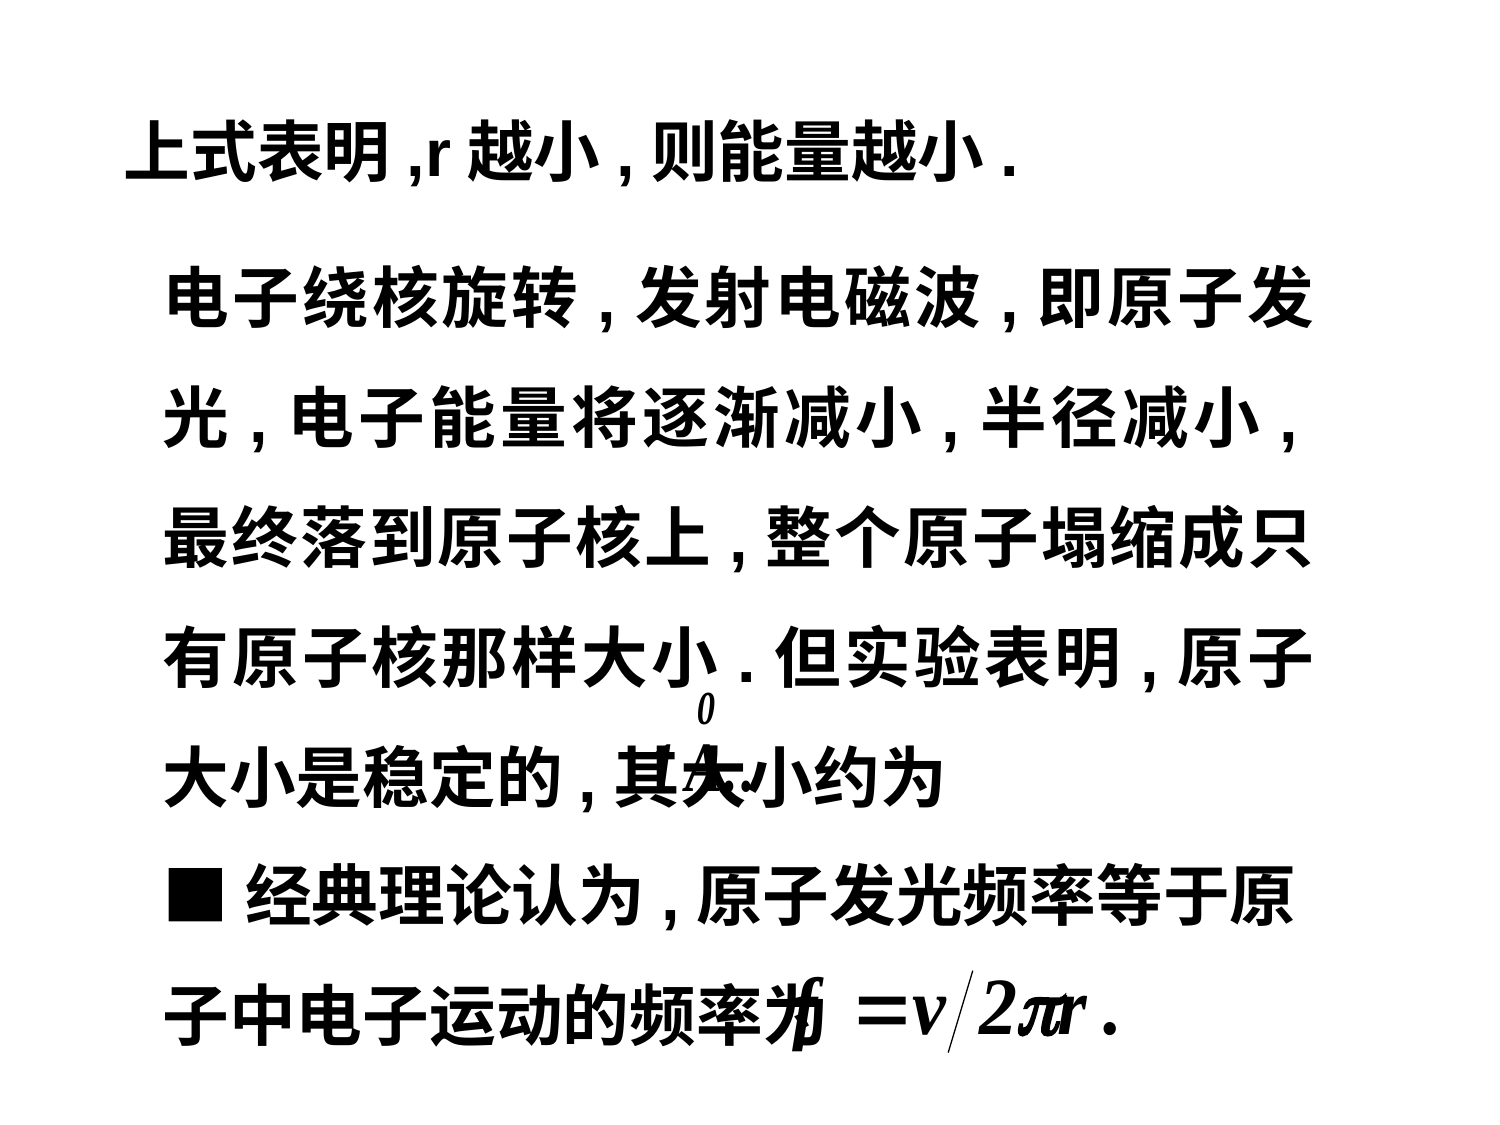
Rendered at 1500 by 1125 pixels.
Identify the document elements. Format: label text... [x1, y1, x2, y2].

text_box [773, 963, 1119, 1060]
text_box 上式表明,r越小,则能量越小. [109, 101, 1034, 197]
text_box 电子绕核旋转,发射电磁波,即原子发光,电子能量将逐渐减小,半径减小,最终落到原子核上,整个原子塌缩成只有原子核那样大小.但实验表明,原子大小是稳定的,其大小约为 [147, 532, 1329, 806]
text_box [647, 680, 752, 800]
text_box ■经典理论认为,原子发光频率等于原子中电子运动的频率为 [147, 806, 1365, 1061]
text_box 电子绕核旋转,发射电磁波,即原子发光,电子能量将逐渐减小,半径减小,最终落到原子核上,整个原子塌缩成只有原子核那样大小.但实验表明,原子大小是稳定的,其大小约为 [147, 208, 1329, 531]
